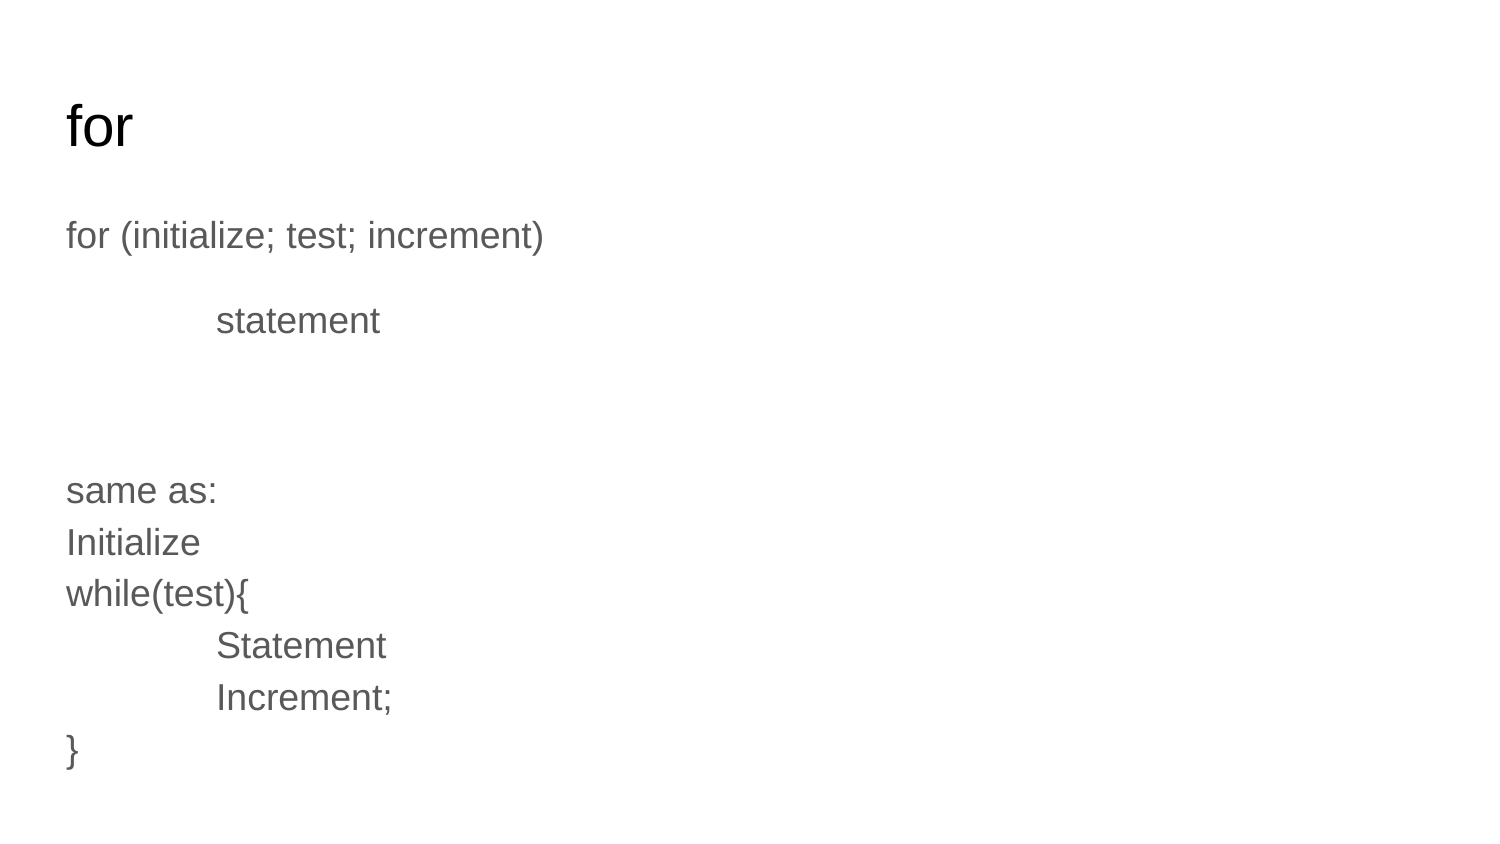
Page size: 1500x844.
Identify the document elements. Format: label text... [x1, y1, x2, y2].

title for [51, 72, 1449, 167]
list for (initialize; test; increment) statement same as: Initialize while(test){ Statement Increment; } [51, 189, 1449, 750]
